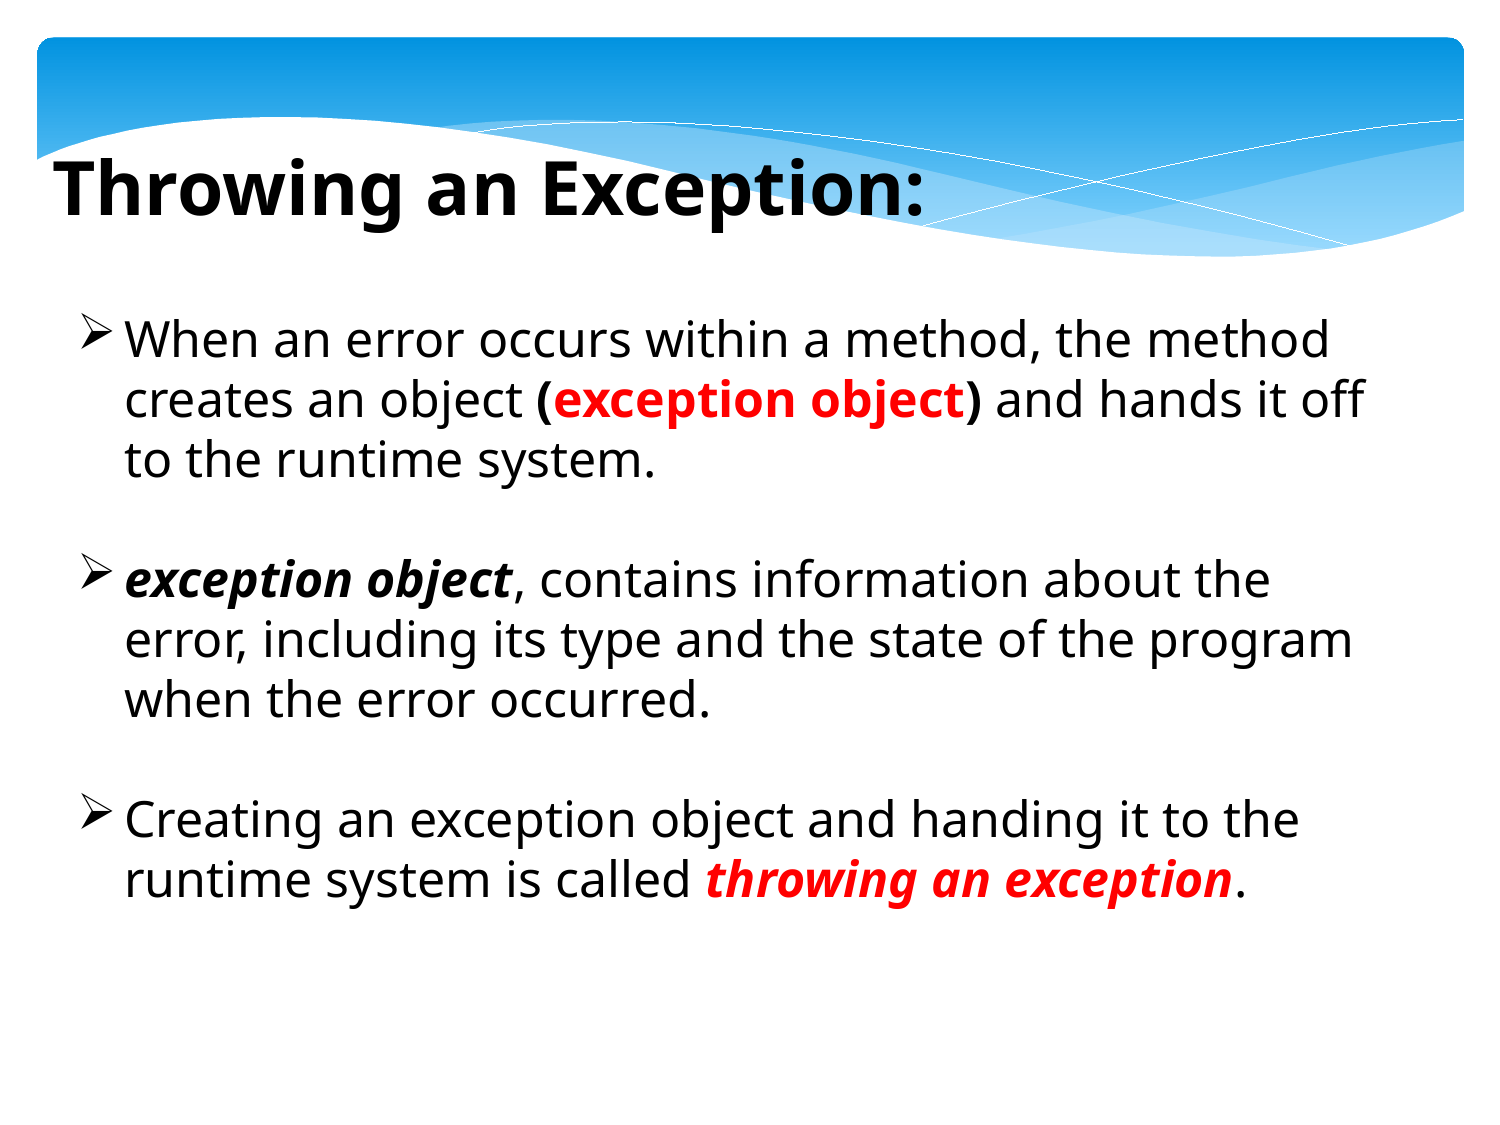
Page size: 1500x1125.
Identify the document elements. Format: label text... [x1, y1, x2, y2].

text_box Throwing an Exception: [37, 133, 1025, 238]
text_box [25, 0, 788, 126]
text_box When an error occurs within a method, the method creates an object (exception object) and hands it off to the runtime system. exception object, contains information about the error, including its type and the state of the program when the error occurred. Creating an exception object and handing it to the runtime system is called throwing an exception. [62, 299, 1425, 1035]
